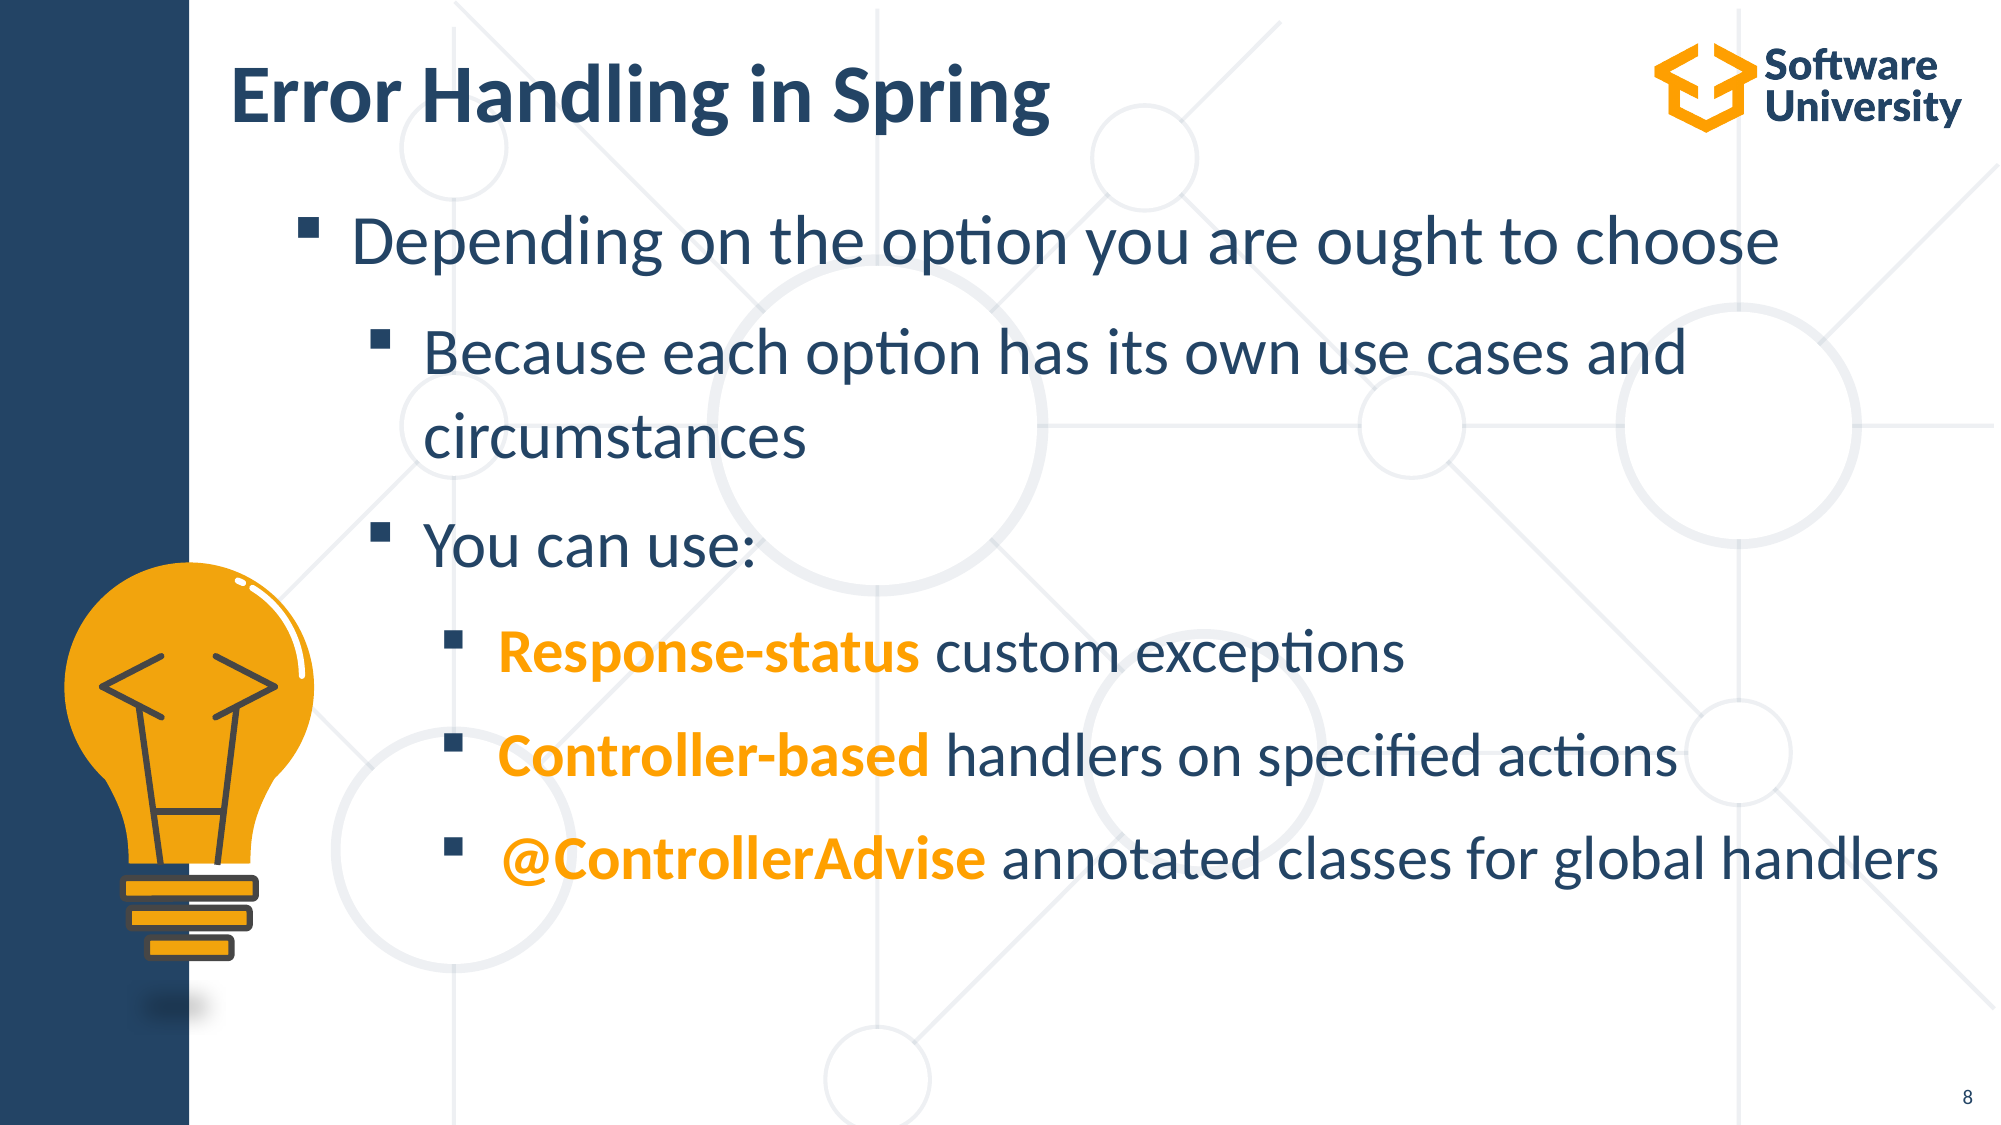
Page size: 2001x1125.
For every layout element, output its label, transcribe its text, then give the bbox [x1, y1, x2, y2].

title Error Handling in Spring [212, 16, 1628, 162]
picture [1641, 31, 1973, 145]
slide_number 8 [1927, 1067, 1989, 1117]
list Depending on the option you are ought to choose Because each option has its own use cases and circumstances You can use: Response-status custom exceptions Controller-based handlers on specified actions @ControllerAdvise annotated classes for global handlers [274, 183, 1968, 1094]
